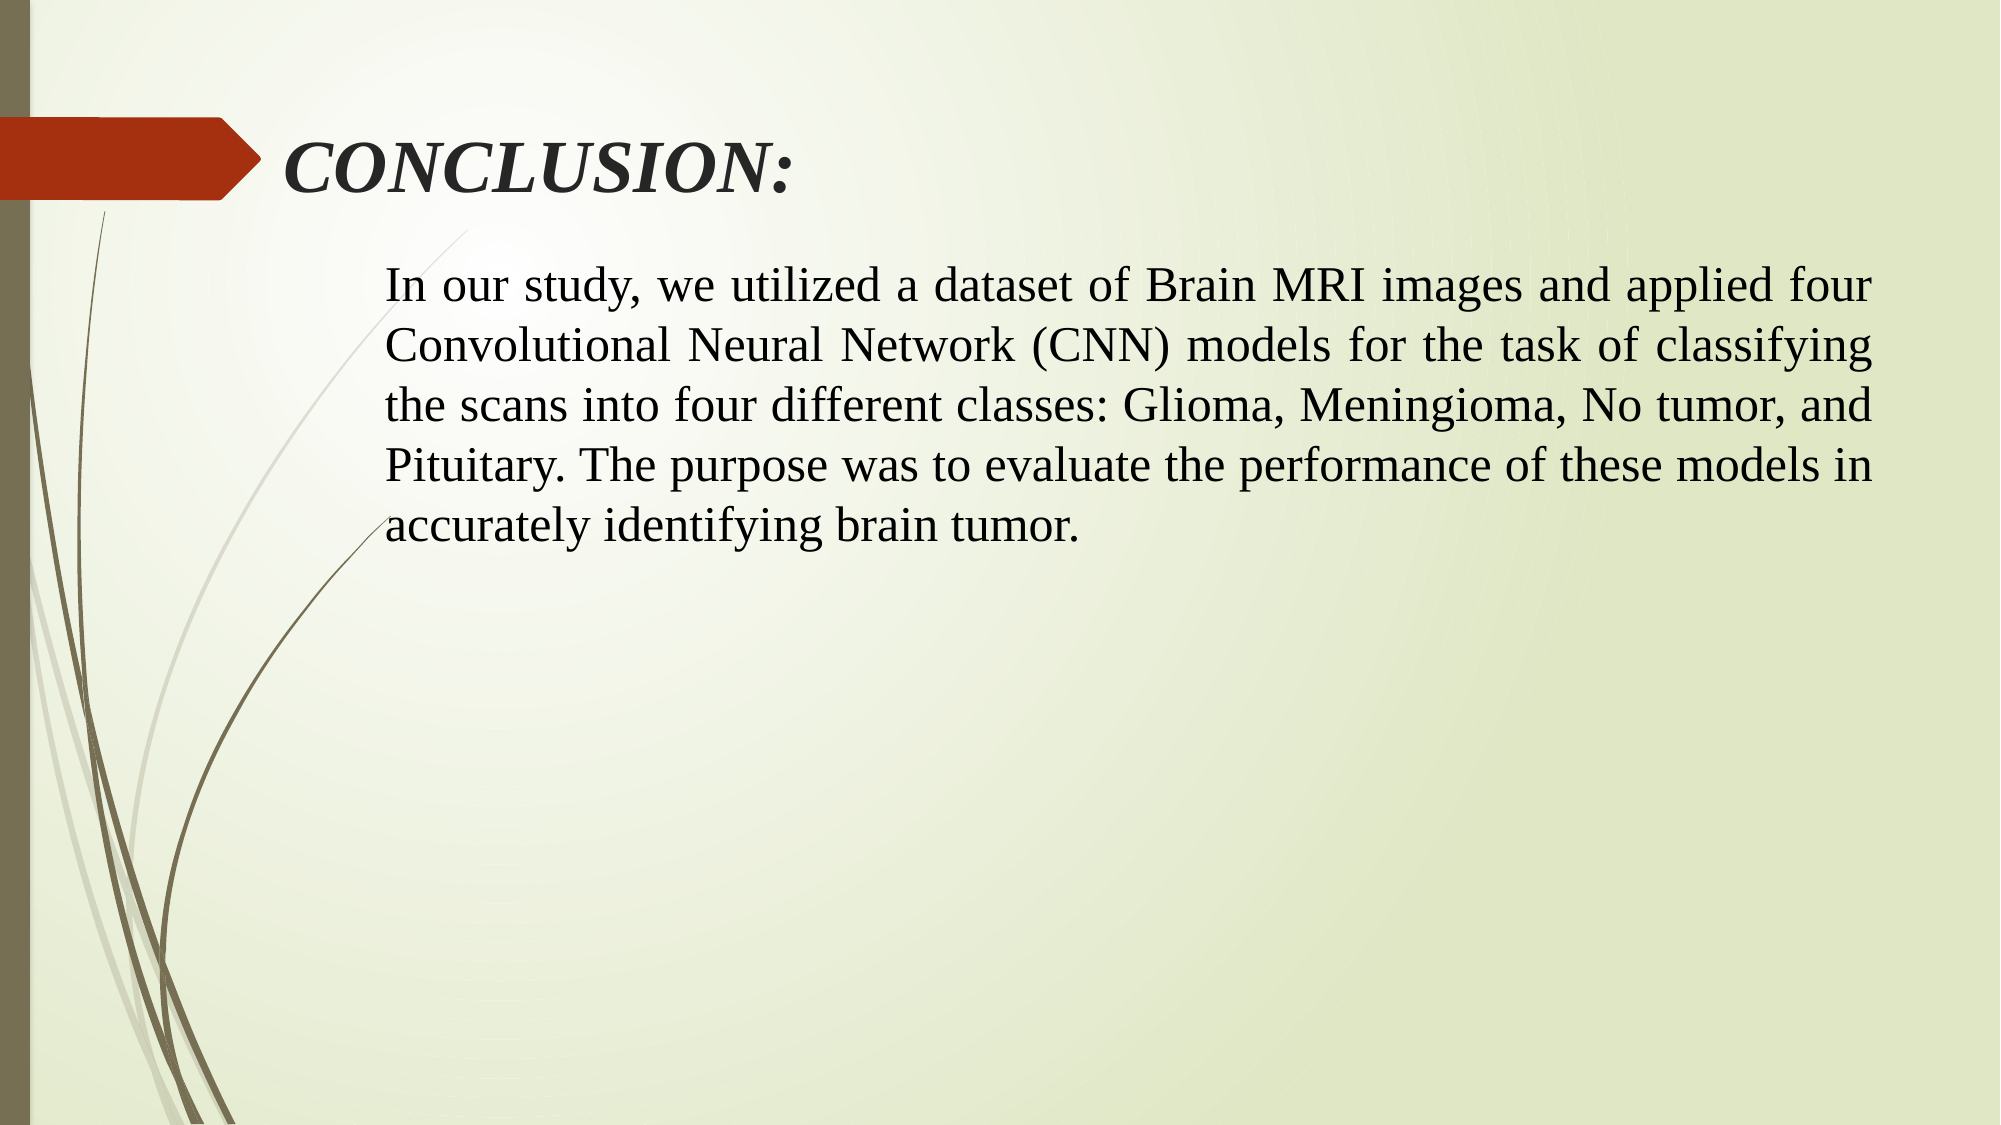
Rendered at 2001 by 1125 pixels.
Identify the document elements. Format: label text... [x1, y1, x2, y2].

text_box In our study, we utilized a dataset of Brain MRI images and applied four Convolutional Neural Network (CNN) models for the task of classifying the scans into four different classes: Glioma, Meningioma, No tumor, and Pituitary. The purpose was to evaluate the performance of these models in accurately identifying brain tumor. [370, 244, 1889, 560]
title CONCLUSION: [269, 109, 899, 226]
